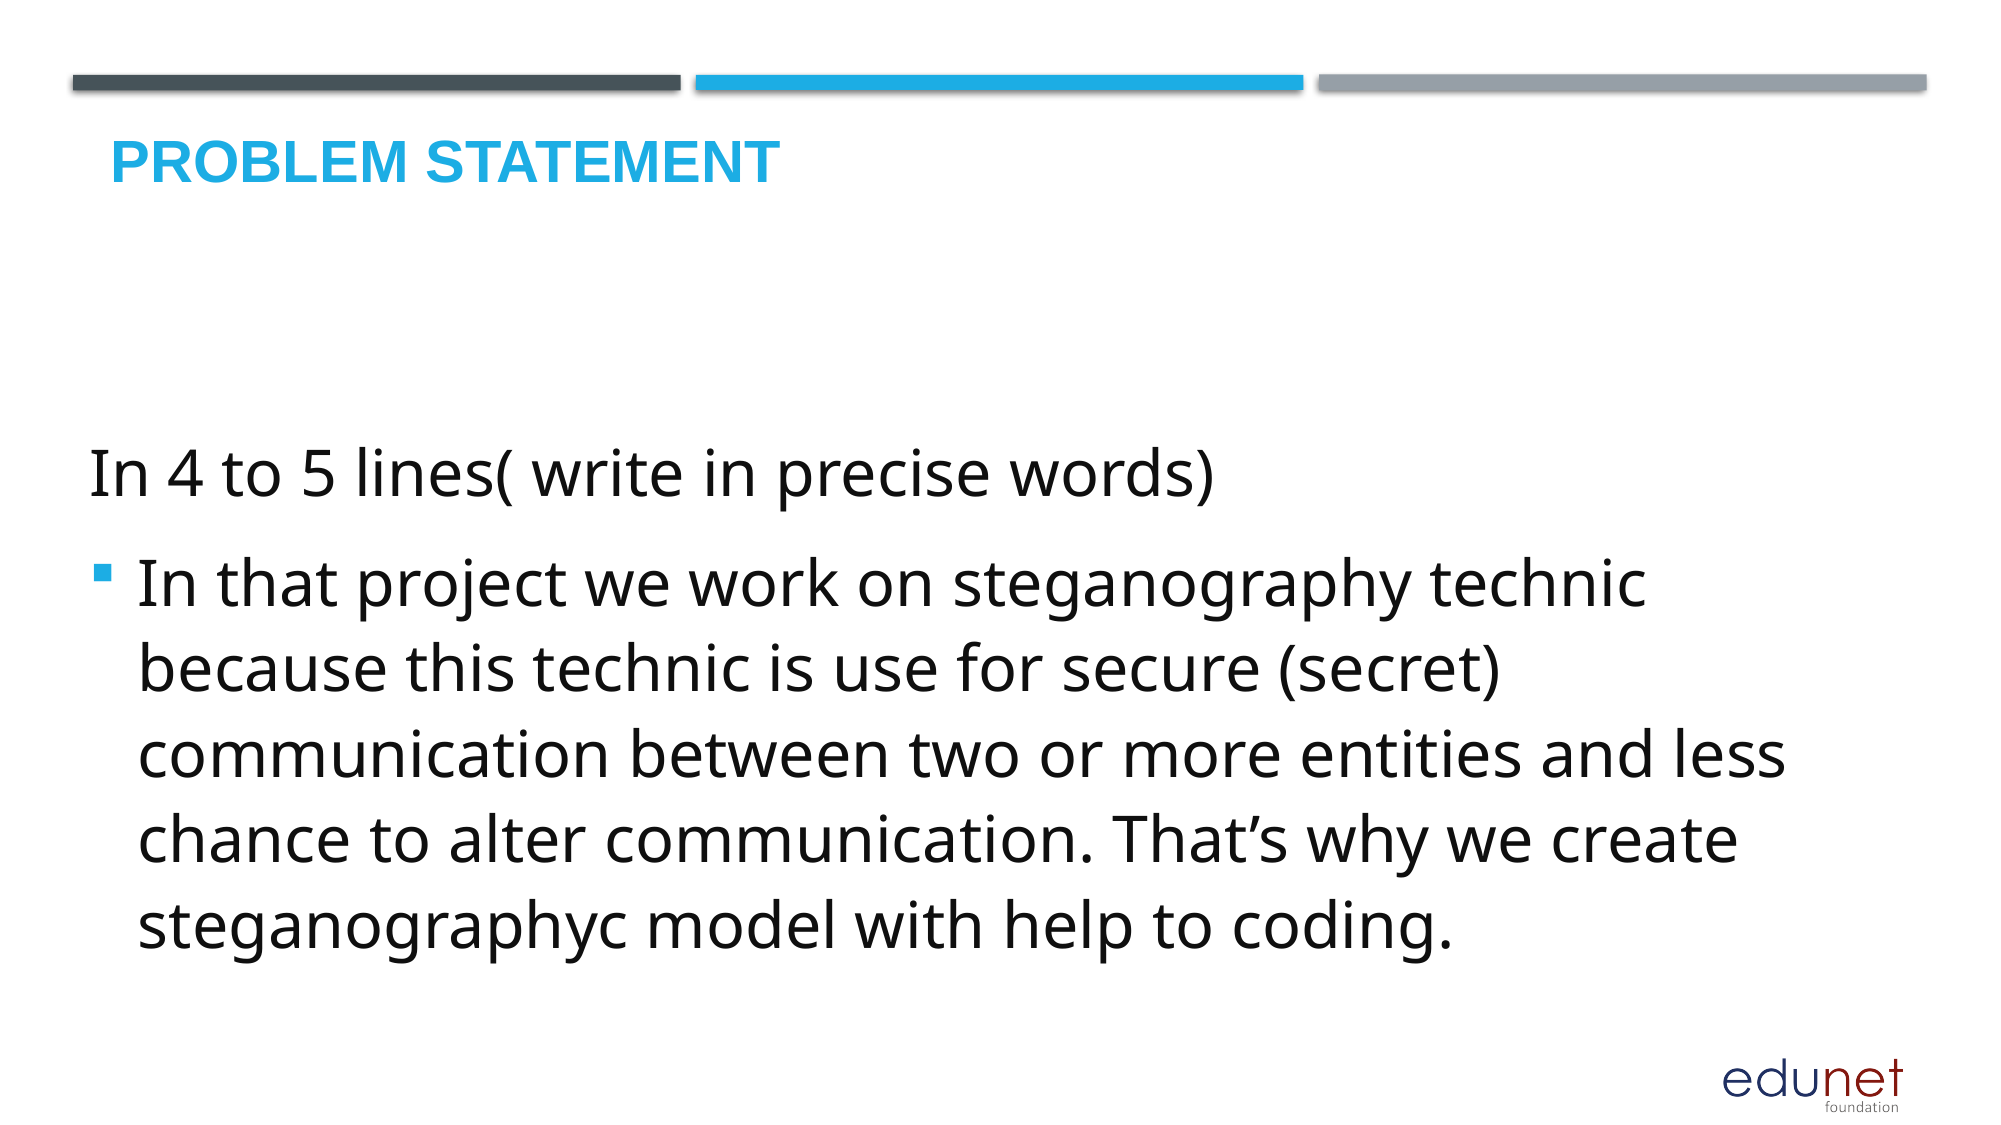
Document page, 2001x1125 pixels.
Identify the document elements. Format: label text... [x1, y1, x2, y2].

title Problem Statement [95, 115, 1905, 203]
picture [1719, 1056, 1905, 1116]
list In 4 to 5 lines( write in precise words) In that project we work on steganography technic because this technic is use for secure (secret) communication between two or more entities and less chance to alter communication. That’s why we create steganographyc model with help to coding. [74, 203, 1884, 970]
